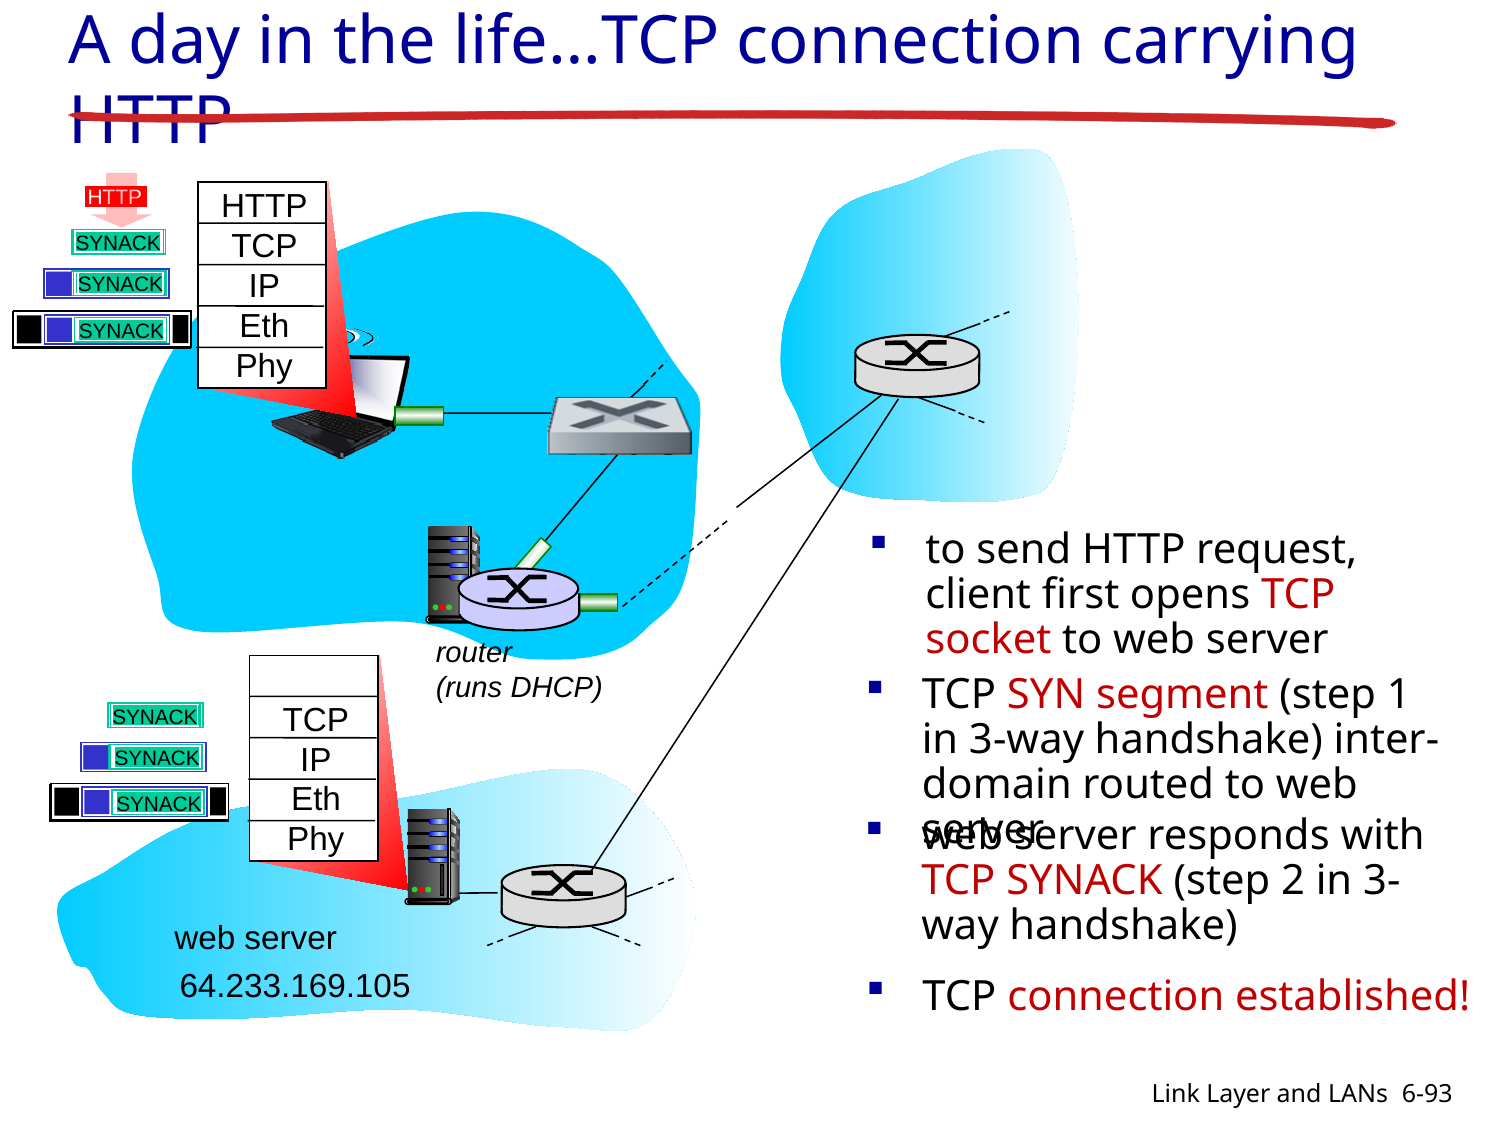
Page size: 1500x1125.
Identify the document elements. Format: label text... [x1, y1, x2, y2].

text_box to send HTTP request, client first opens TCP socket to web server [854, 519, 1419, 665]
text_box [780, 155, 1079, 503]
text_box TCP SYN segment (step 1 in 3-way handshake) inter-domain routed to web server [850, 665, 1471, 806]
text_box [854, 334, 980, 398]
footer Link Layer and LANs [1045, 1069, 1404, 1110]
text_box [591, 926, 641, 946]
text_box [195, 177, 357, 418]
text_box web server [159, 909, 353, 964]
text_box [622, 394, 882, 607]
text_box [57, 769, 696, 1031]
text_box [943, 311, 1010, 337]
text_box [13, 221, 192, 351]
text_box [404, 808, 461, 905]
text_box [486, 926, 536, 946]
slide_number 6-93 [1387, 1069, 1478, 1115]
text_box TCP connection established! [851, 966, 1500, 1055]
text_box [625, 878, 675, 898]
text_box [126, 208, 711, 713]
text_box 64.233.169.105 [164, 957, 426, 1012]
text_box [918, 399, 985, 423]
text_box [247, 650, 408, 891]
text_box web server responds with TCP SYNACK (step 2 in 3-way handshake) [850, 806, 1472, 969]
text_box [49, 695, 228, 783]
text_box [50, 782, 229, 824]
title A day in the life…TCP connection carrying HTTP [53, 0, 1480, 155]
picture [61, 104, 1413, 134]
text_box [72, 172, 158, 219]
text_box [501, 864, 626, 928]
